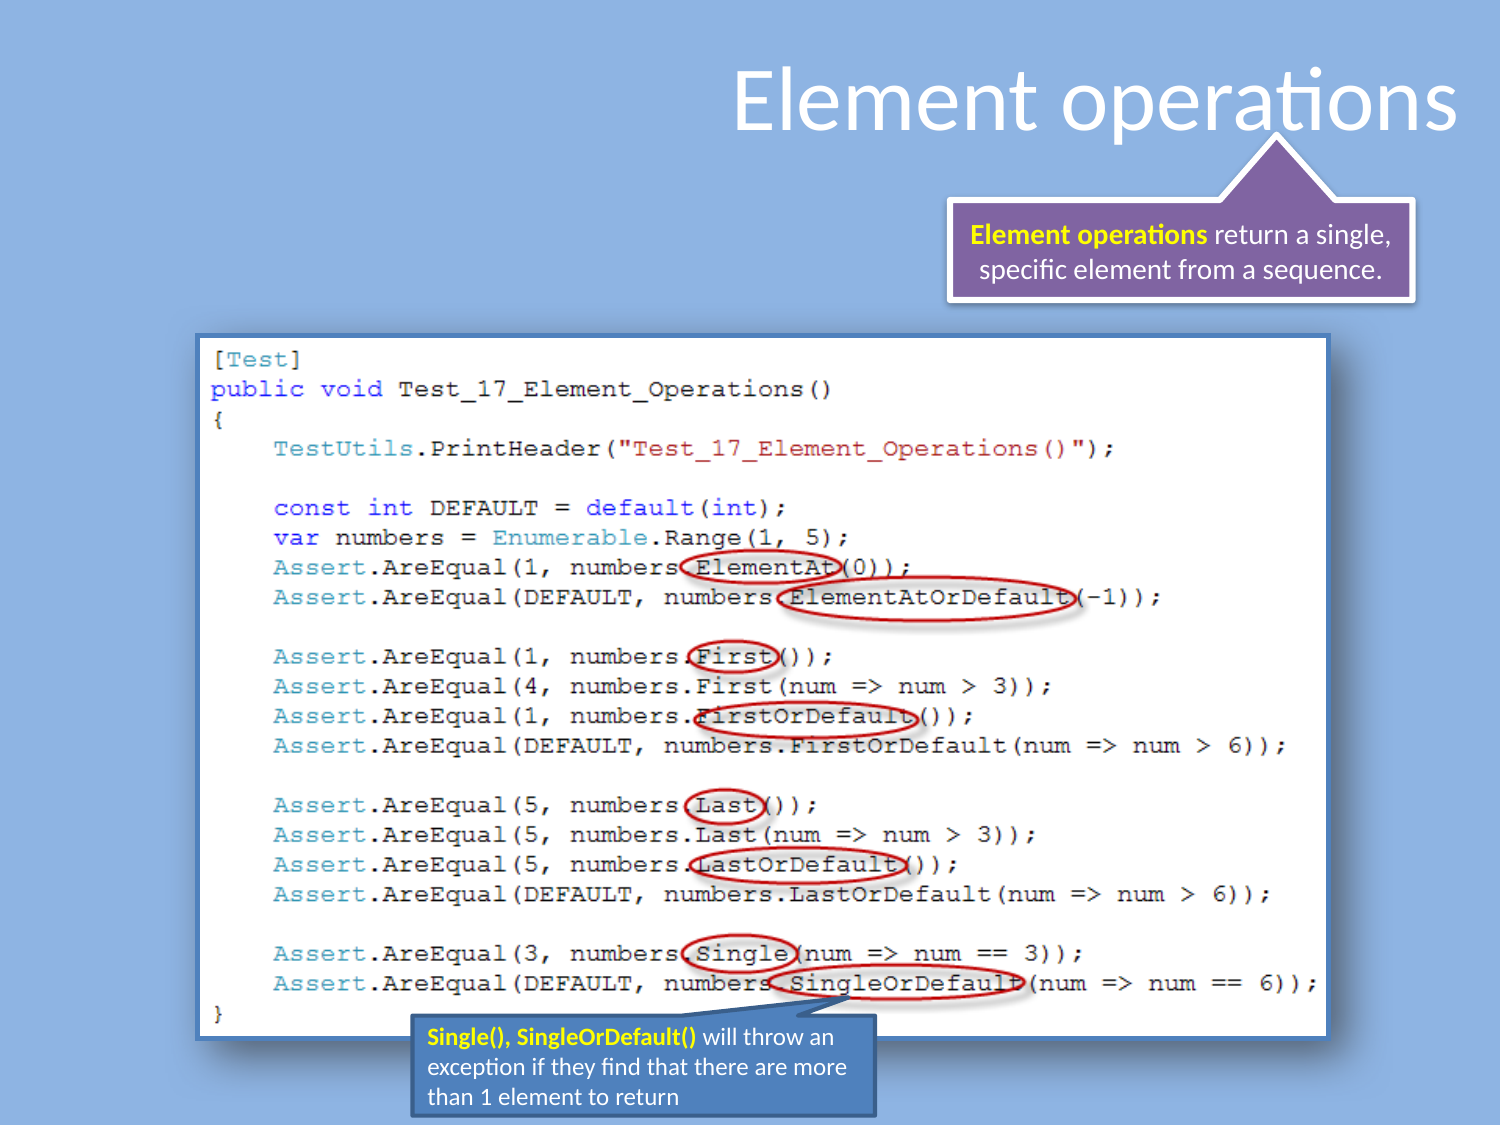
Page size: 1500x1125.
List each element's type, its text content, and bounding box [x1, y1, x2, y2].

title Element operations [24, 12, 1475, 175]
picture [199, 337, 1327, 1037]
text_box Element operations return a single, specific element from a sequence. [946, 131, 1416, 304]
text_box Single(), SingleOrDefault() will throw an exception if they find that there are more than 1 element to return [410, 1045, 878, 1118]
